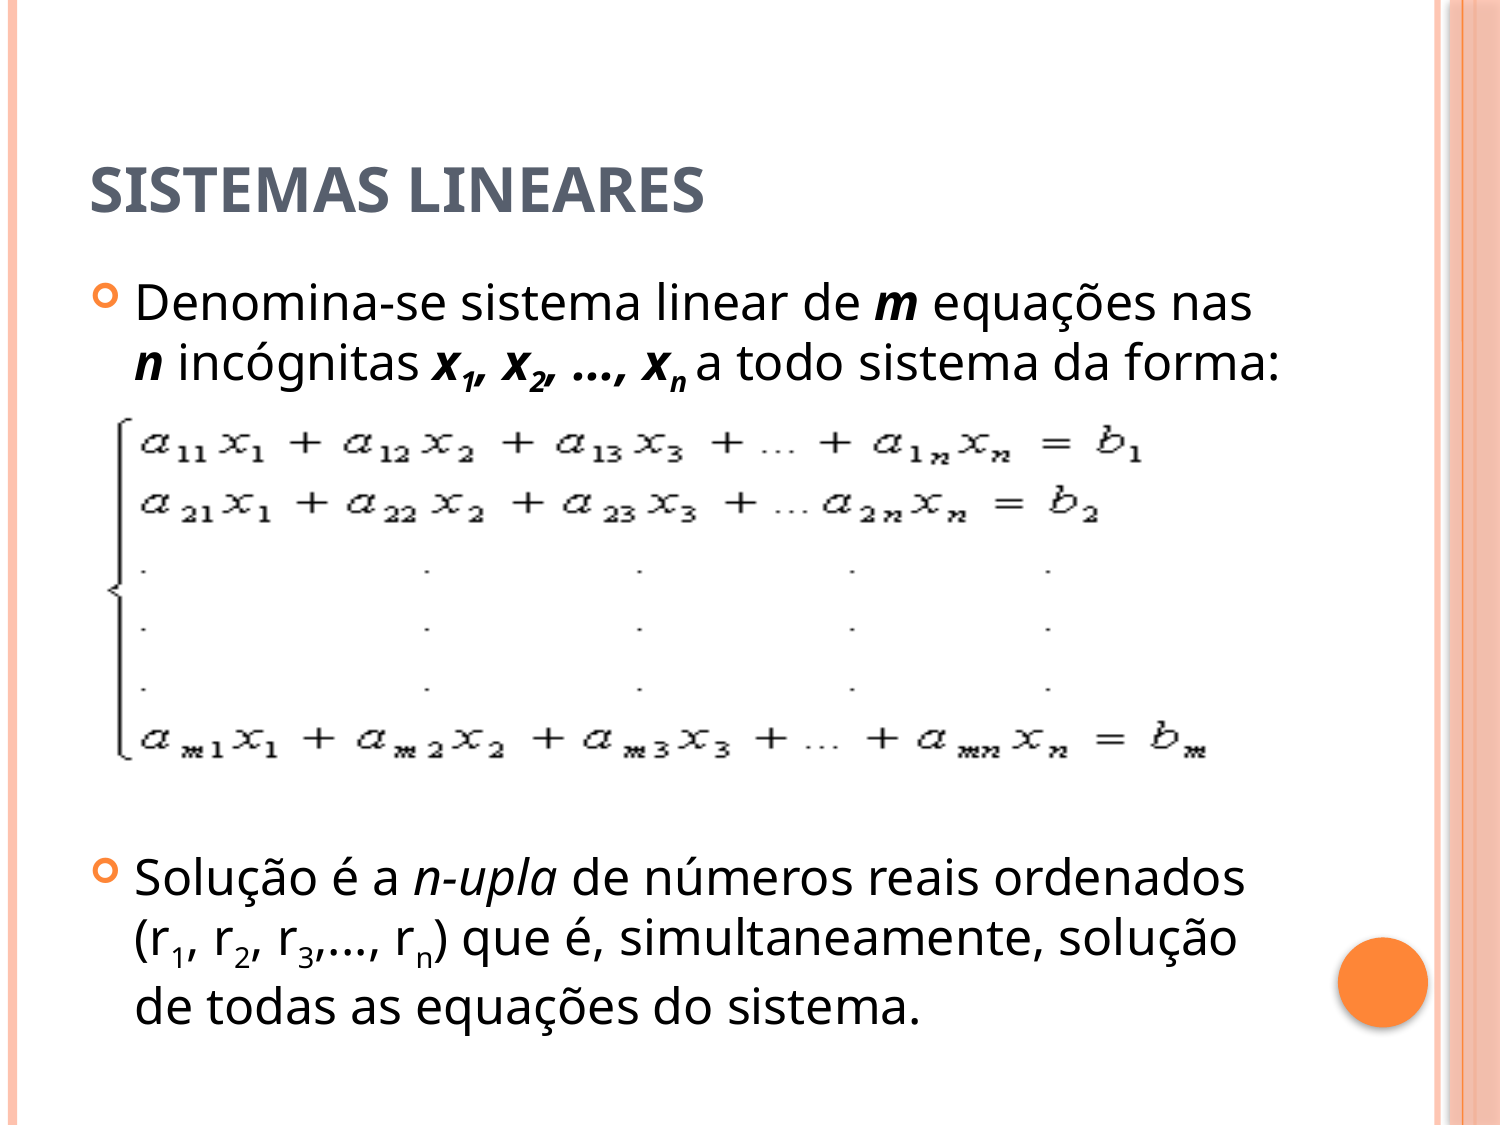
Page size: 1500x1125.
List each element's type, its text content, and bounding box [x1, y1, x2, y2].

title SISTEMAS LINEARES [75, 45, 1300, 233]
list Denomina-se sistema linear de m equações nas n incógnitas x1, x2, ..., xn a todo sistema da forma: Solução é a n-upla de números reais ordenados (r1, r2, r3,..., rn) que é, simultaneamente, solução de todas as equações do sistema. [75, 262, 1300, 1062]
picture [99, 411, 1251, 801]
